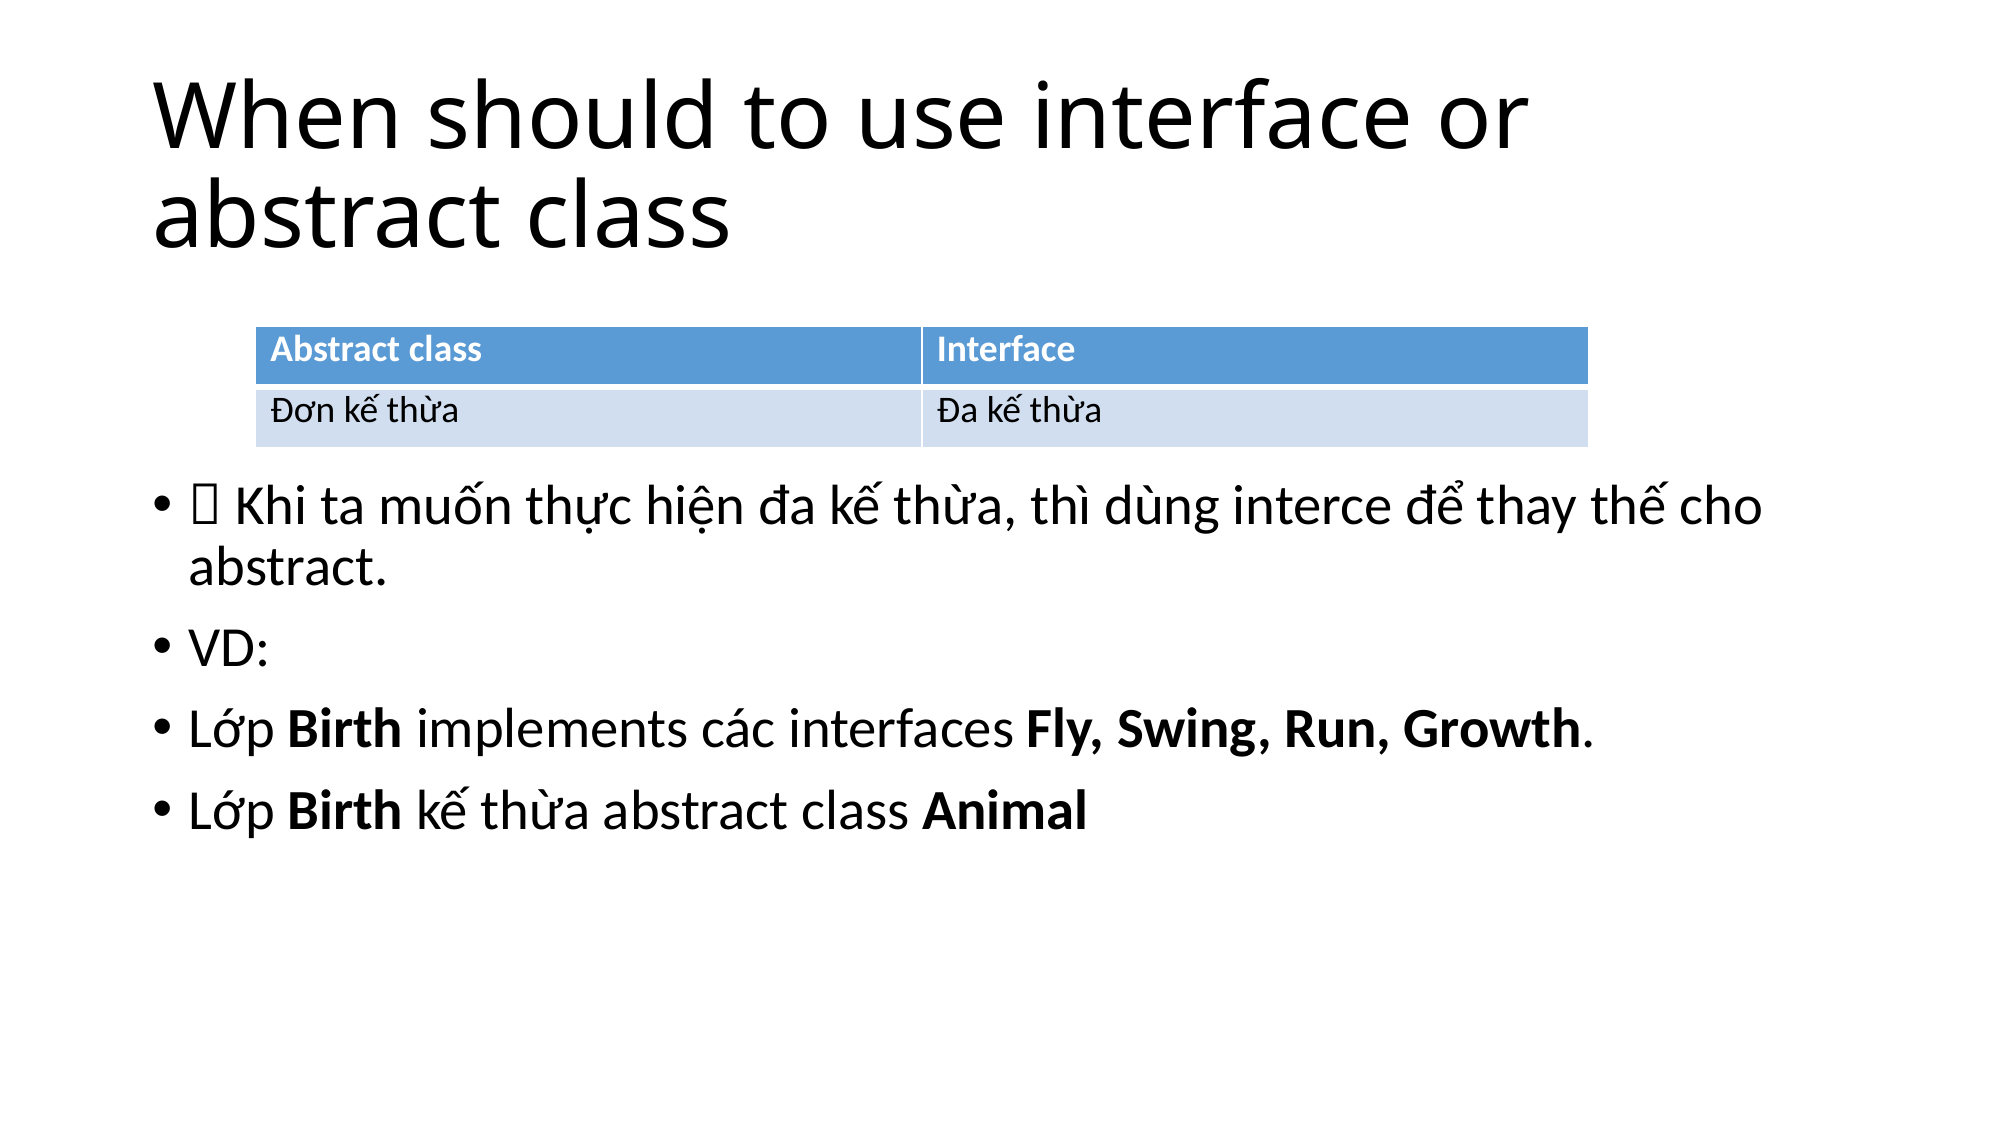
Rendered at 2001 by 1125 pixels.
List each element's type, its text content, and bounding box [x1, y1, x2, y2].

title When should to use interface or abstract class [137, 59, 1863, 278]
table_cell Đa kế thừa [923, 390, 1588, 447]
table_cell Đơn kế thừa [256, 390, 921, 447]
list  Khi ta muốn thực hiện đa kế thừa, thì dùng interce để thay thế cho abstract. VD: Lớp Birth implements các interfaces Fly, Swing, Run, Growth. Lớp Birth kế thừa abstract class Animal [137, 299, 1863, 1014]
table_header Abstract class [256, 327, 921, 384]
table_header Interface [923, 327, 1588, 384]
